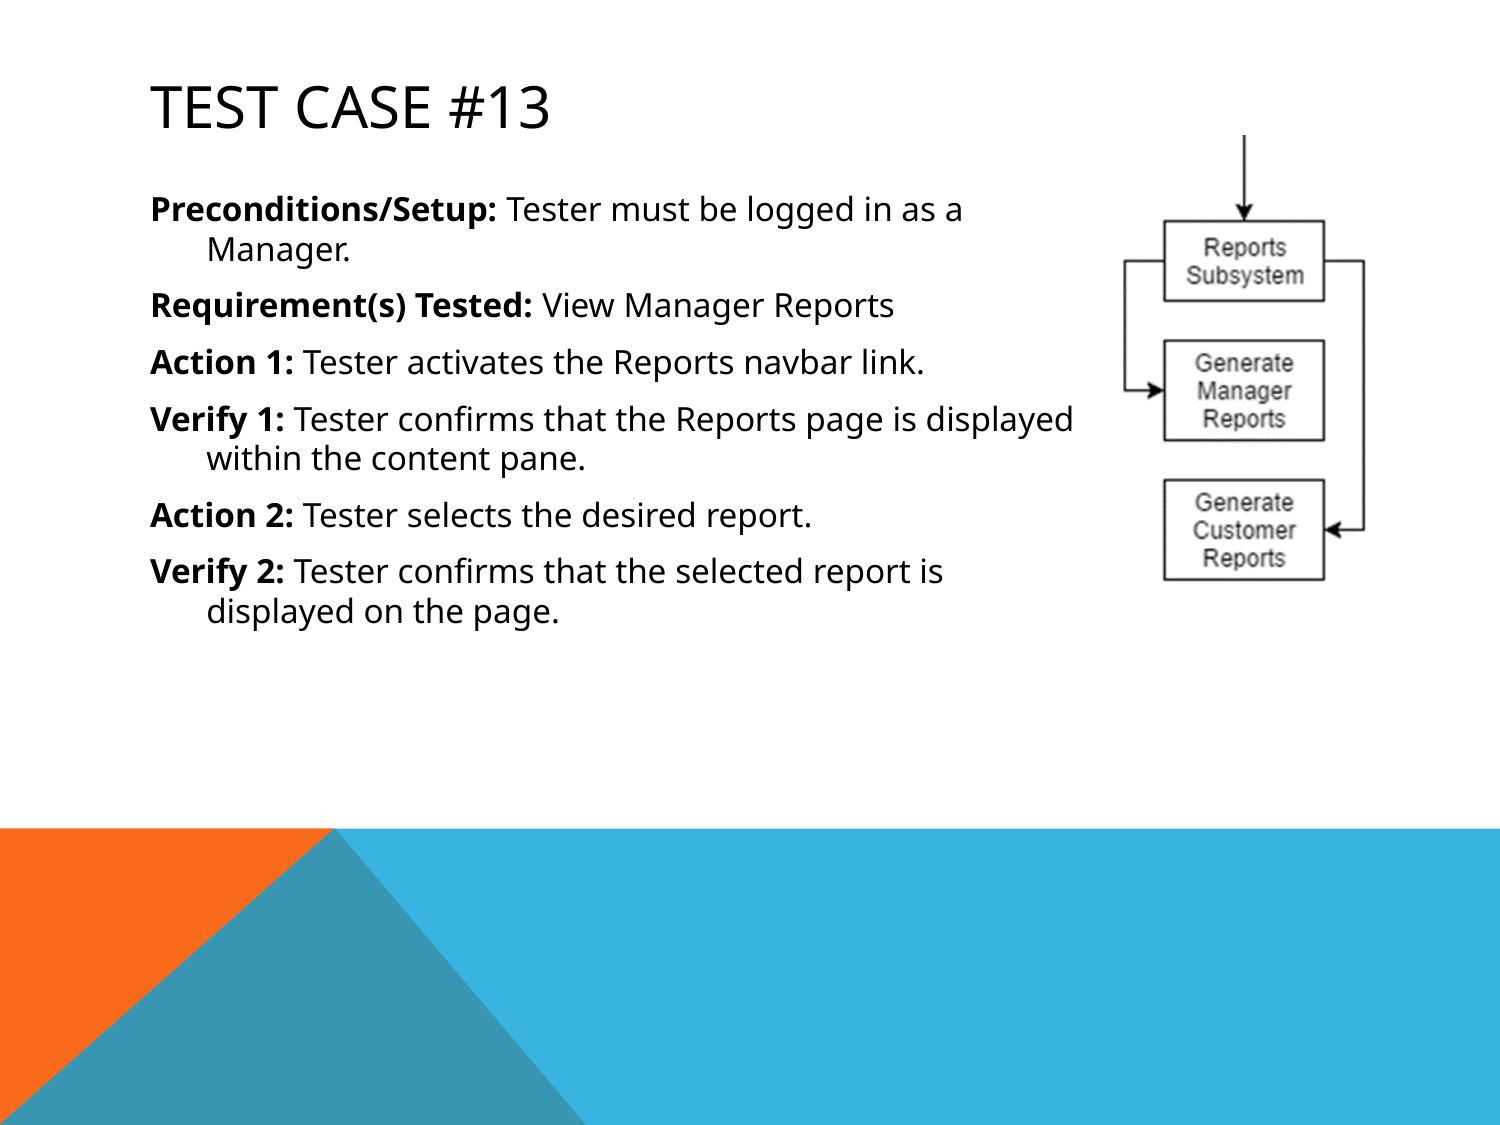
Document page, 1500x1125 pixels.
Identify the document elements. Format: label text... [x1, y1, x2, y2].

title Test Case #13 [135, 60, 1369, 150]
list Preconditions/Setup: Tester must be logged in as a Manager. Requirement(s) Tested: View Manager Reports Action 1: Tester activates the Reports navbar link. Verify 1: Tester confirms that the Reports page is displayed within the content pane. Action 2: Tester selects the desired report. Verify 2: Tester confirms that the selected report is displayed on the page. [135, 180, 1107, 791]
picture [1106, 135, 1395, 606]
